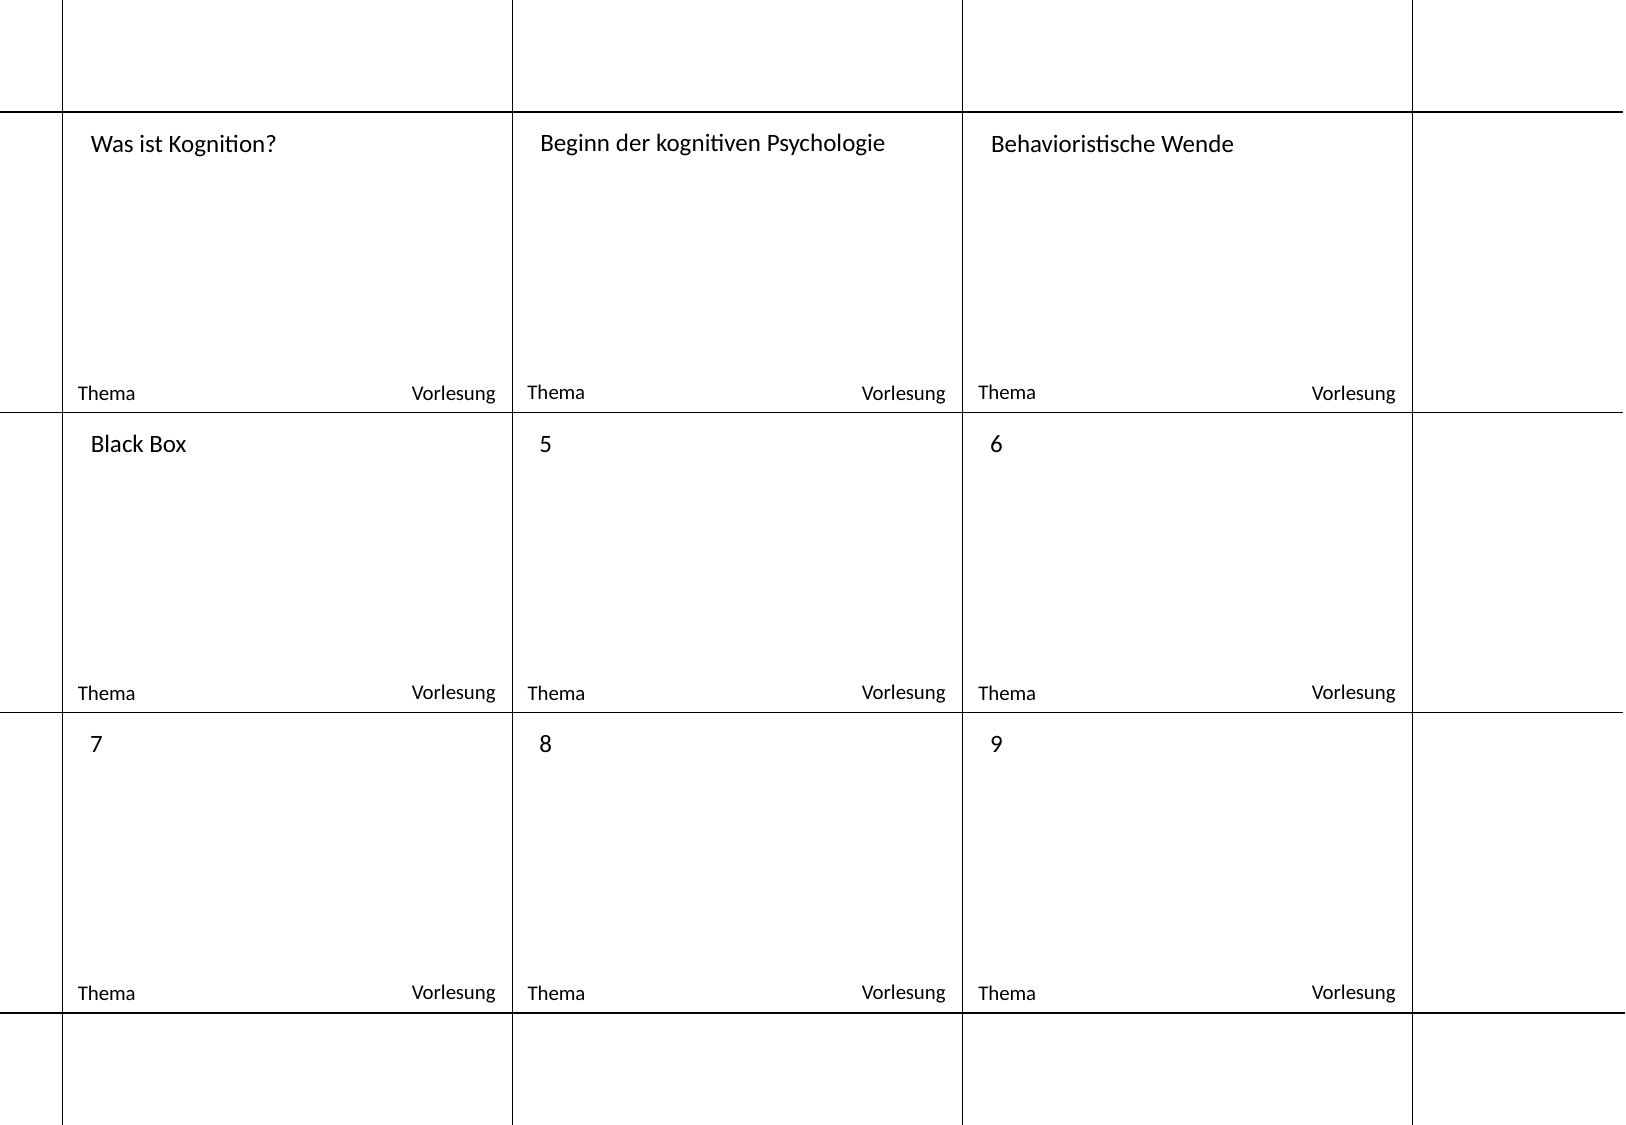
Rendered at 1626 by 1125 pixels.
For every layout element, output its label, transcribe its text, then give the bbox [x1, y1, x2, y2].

text_box Thema [963, 971, 1052, 1012]
text_box 6 [975, 420, 1018, 465]
text_box Thema [963, 672, 1052, 712]
text_box 8 [524, 720, 567, 765]
text_box Vorlesung [847, 671, 961, 712]
text_box Vorlesung [397, 371, 511, 412]
text_box Thema [63, 371, 151, 412]
text_box Vorlesung [847, 971, 961, 1012]
text_box 7 [75, 720, 118, 765]
text_box Black Box [76, 420, 202, 465]
text_box Vorlesung [397, 971, 511, 1012]
text_box Thema [963, 371, 1052, 412]
text_box Vorlesung [1297, 371, 1411, 412]
text_box Vorlesung [1297, 671, 1411, 712]
text_box Thema [63, 971, 151, 1012]
text_box 9 [975, 720, 1018, 765]
text_box Was ist Kognition? [76, 120, 293, 165]
text_box Vorlesung [1297, 971, 1411, 1012]
text_box Thema [513, 371, 601, 412]
text_box Behavioristische Wende [976, 120, 1250, 165]
text_box Thema [513, 971, 601, 1012]
text_box Beginn der kognitiven Psychologie [525, 119, 902, 164]
text_box Thema [63, 672, 151, 712]
text_box Vorlesung [397, 671, 511, 712]
text_box 5 [524, 420, 567, 465]
text_box Thema [513, 672, 601, 712]
text_box Vorlesung [847, 371, 961, 412]
